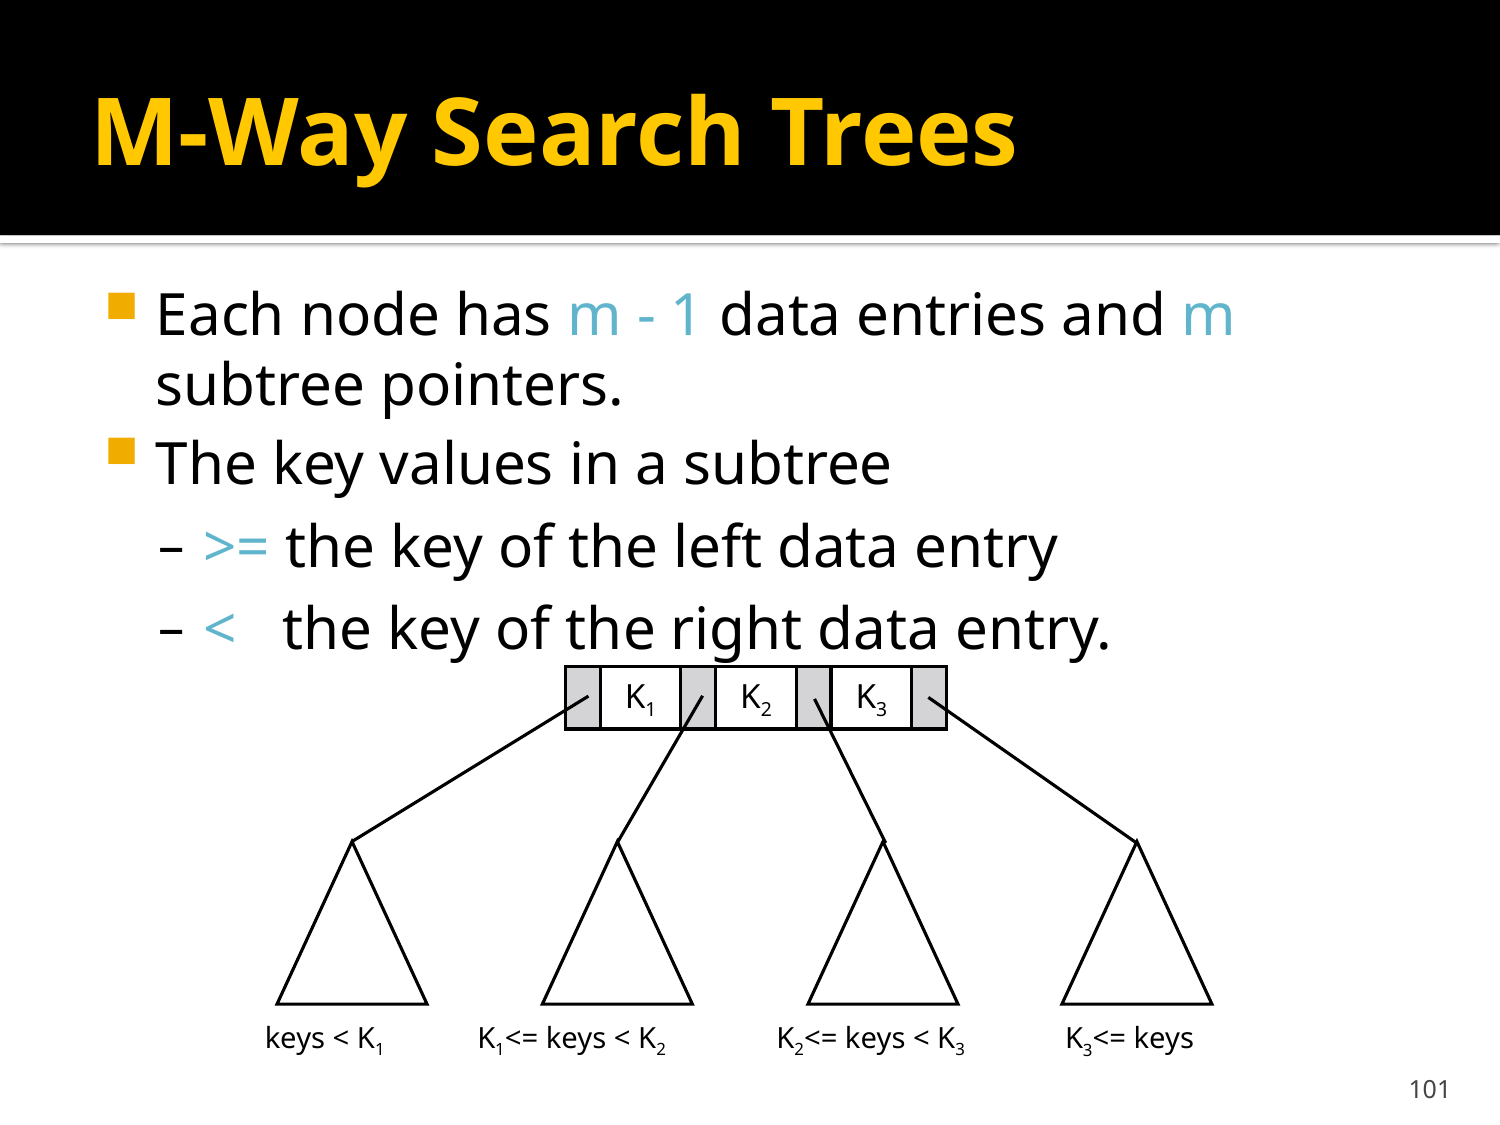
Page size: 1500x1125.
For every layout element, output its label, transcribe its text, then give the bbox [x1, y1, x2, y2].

text_box [277, 842, 428, 1005]
text_box K1<= keys < K2 [462, 1011, 761, 1067]
text_box [807, 841, 958, 1005]
text_box [542, 841, 693, 1005]
text_box keys < K1 [249, 1011, 451, 1067]
list Each node has m - 1 data entries and m subtree pointers. The key values in a subtree >= the key of the left data entry < the key of the right data entry. [74, 262, 1426, 1022]
text_box K1 [601, 666, 680, 730]
text_box [1061, 841, 1212, 1005]
text_box [680, 666, 716, 730]
text_box K3 [831, 666, 911, 730]
text_box K2<= keys < K3 [761, 1011, 1039, 1067]
text_box K2 [716, 666, 796, 730]
text_box [911, 666, 947, 730]
text_box [796, 666, 831, 730]
text_box [565, 666, 601, 730]
text_box K3<= keys [1050, 1012, 1300, 1067]
title M-Way Search Trees [75, 25, 1425, 231]
slide_number 101 [1345, 1062, 1467, 1108]
